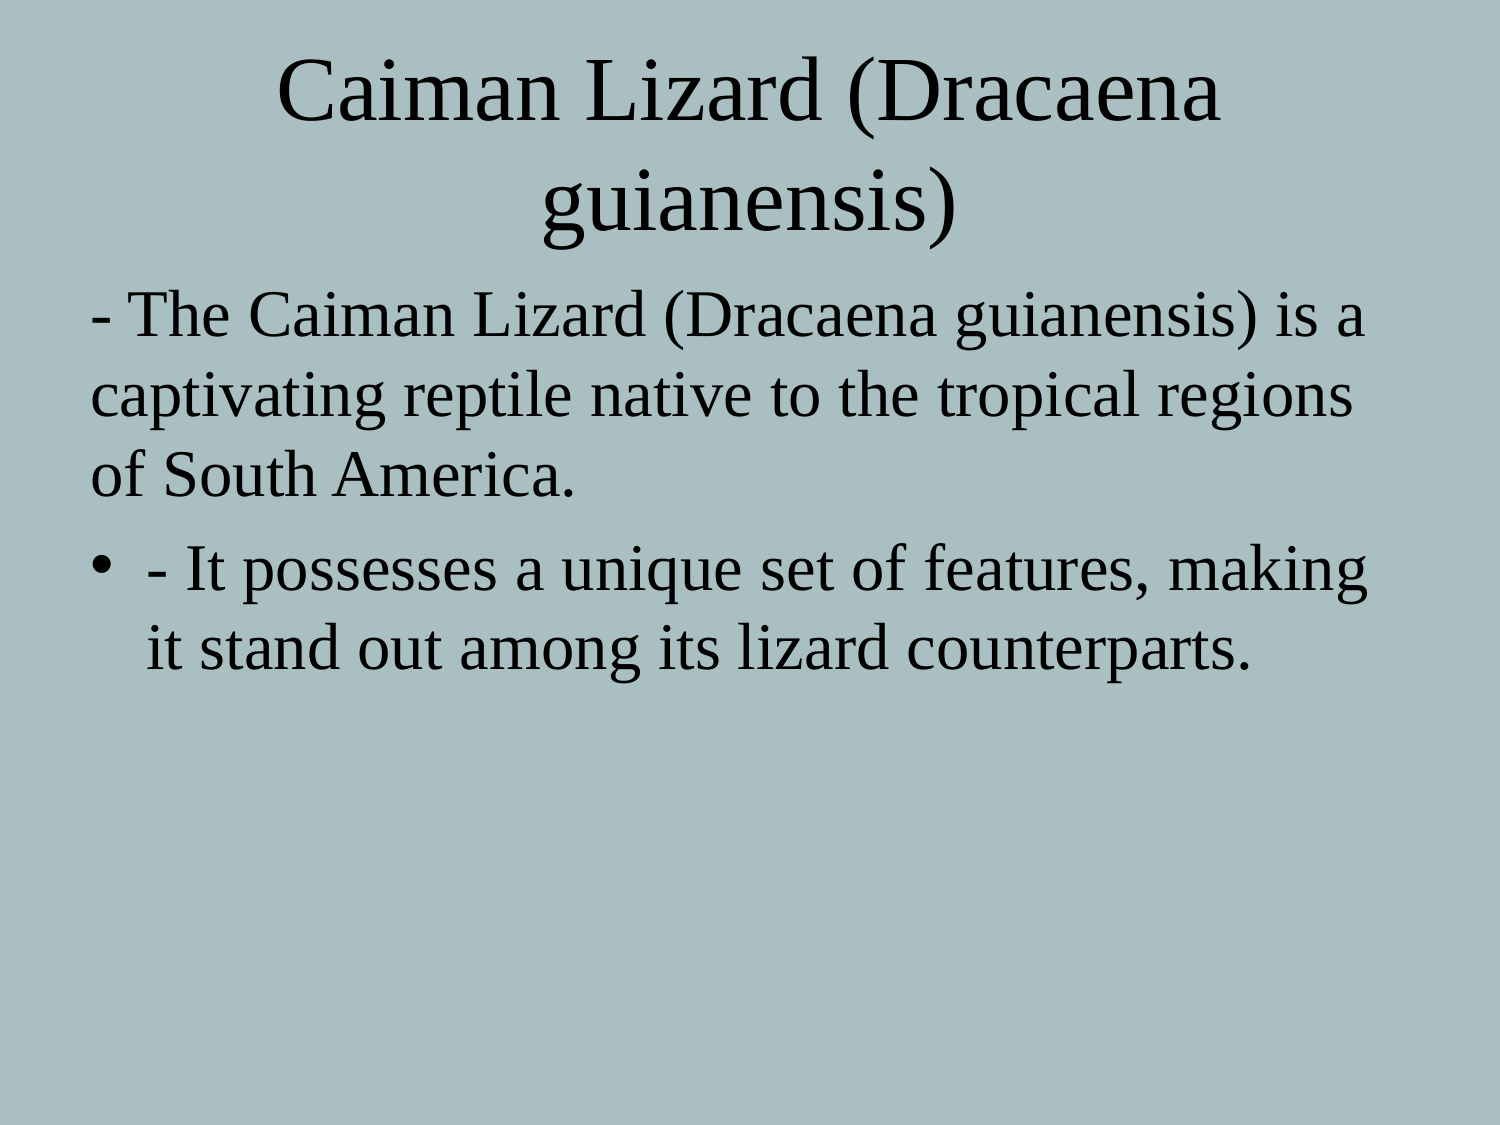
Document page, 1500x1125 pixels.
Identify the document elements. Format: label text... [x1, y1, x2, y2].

title Caiman Lizard (Dracaena guianensis) [75, 45, 1425, 233]
list - The Caiman Lizard (Dracaena guianensis) is a captivating reptile native to the tropical regions of South America. - It possesses a unique set of features, making it stand out among its lizard counterparts. [75, 262, 1425, 1005]
